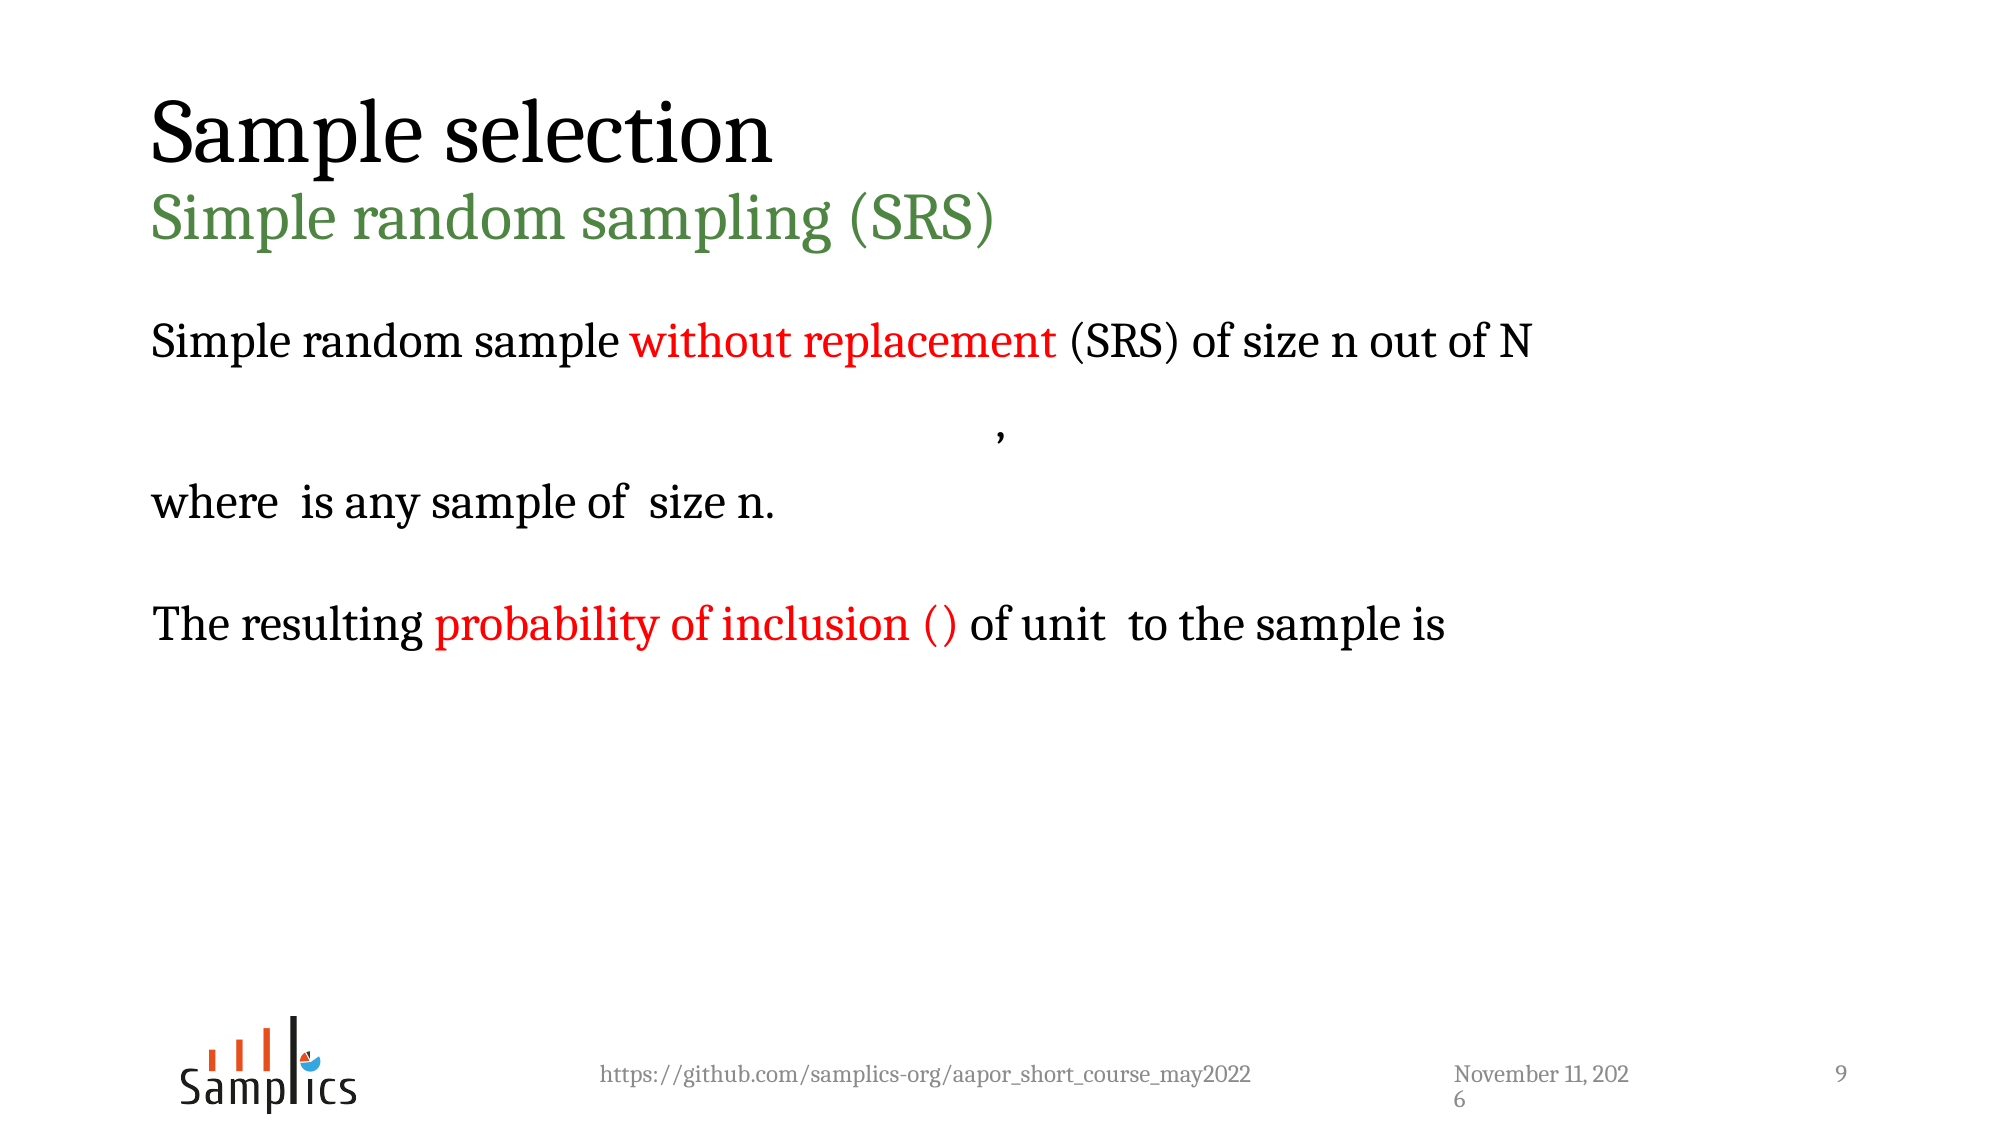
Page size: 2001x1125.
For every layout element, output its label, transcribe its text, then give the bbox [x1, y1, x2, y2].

picture [137, 972, 400, 1125]
title Sample selection Simple random sampling (SRS) [137, 59, 1863, 278]
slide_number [1438, 1042, 1649, 1103]
footer https://github.com/samplics-org/aapor_short_course_may2022 [426, 1042, 1426, 1103]
slide_number 9 [1674, 1042, 1863, 1103]
